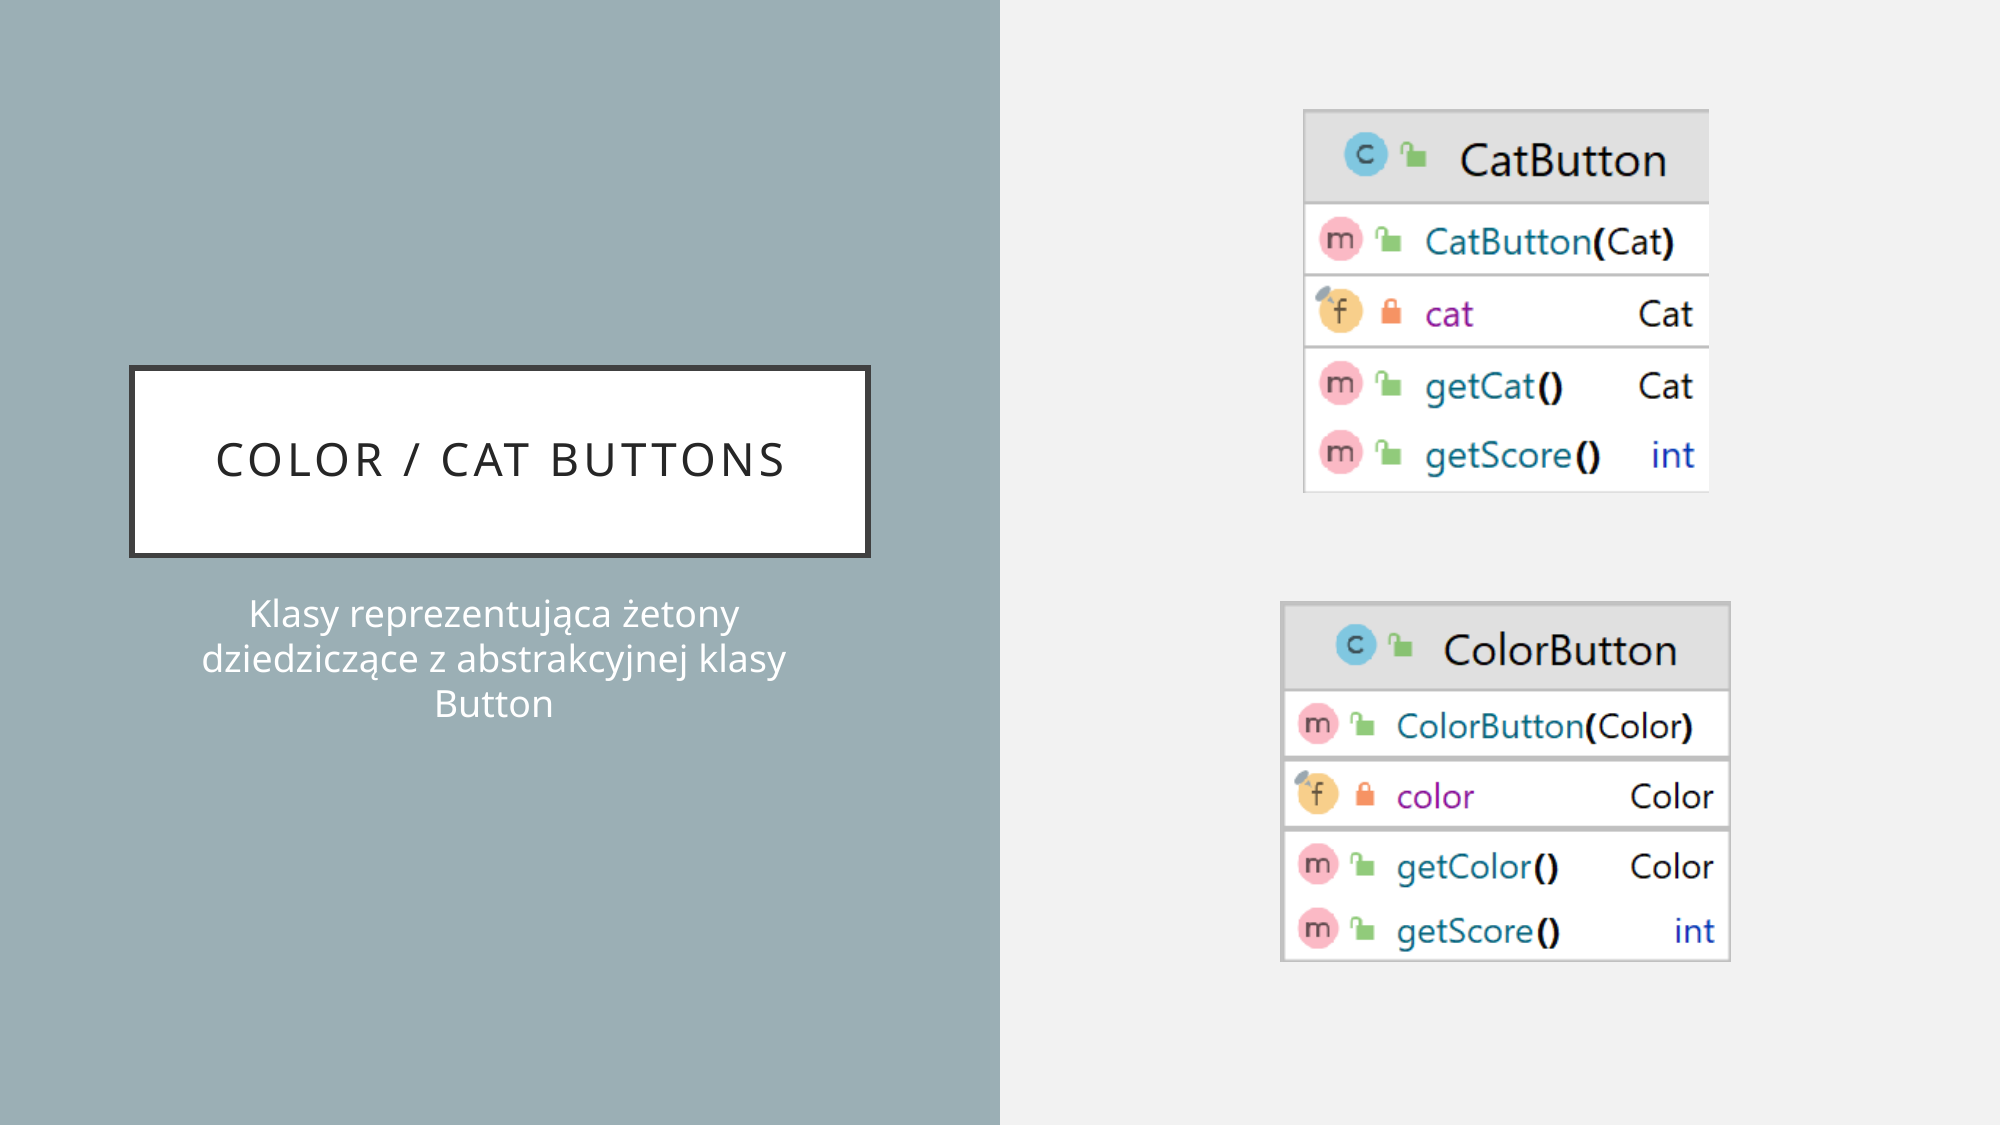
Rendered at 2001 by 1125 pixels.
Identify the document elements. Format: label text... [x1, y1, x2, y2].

title Color / cat buttons [129, 365, 871, 558]
list Klasy reprezentująca żetony dziedziczące z abstrakcyjnej klasy Button [183, 582, 806, 943]
picture [1280, 601, 1731, 962]
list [1303, 109, 1709, 493]
